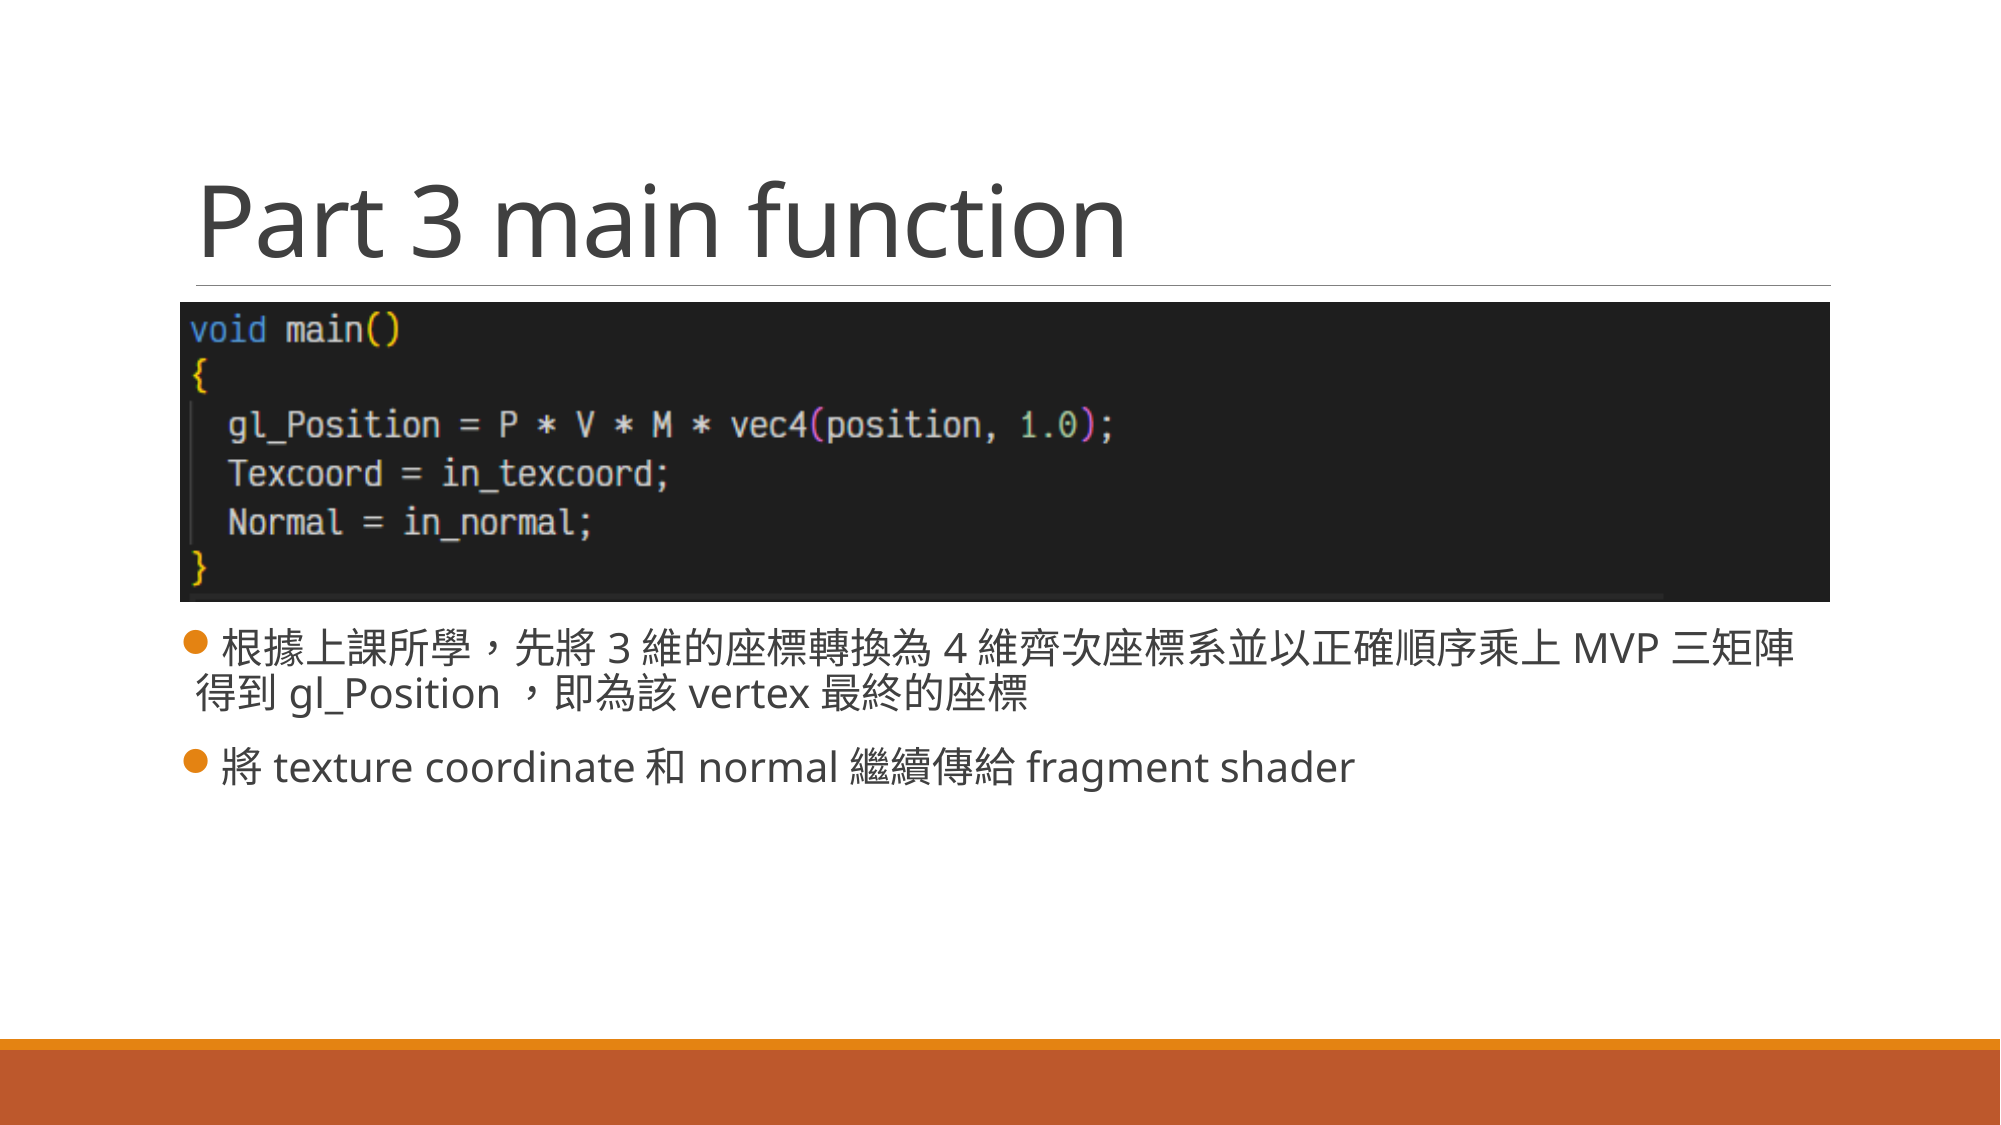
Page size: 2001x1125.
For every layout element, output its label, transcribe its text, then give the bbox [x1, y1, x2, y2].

title Part 3 main function [180, 47, 1830, 285]
picture [179, 302, 1831, 603]
list 根據上課所學，先將3維的座標轉換為4維齊次座標系並以正確順序乘上MVP三矩陣得到gl_Position，即為該vertex最終的座標 將texture coordinate和normal繼續傳給fragment shader [180, 619, 1830, 963]
